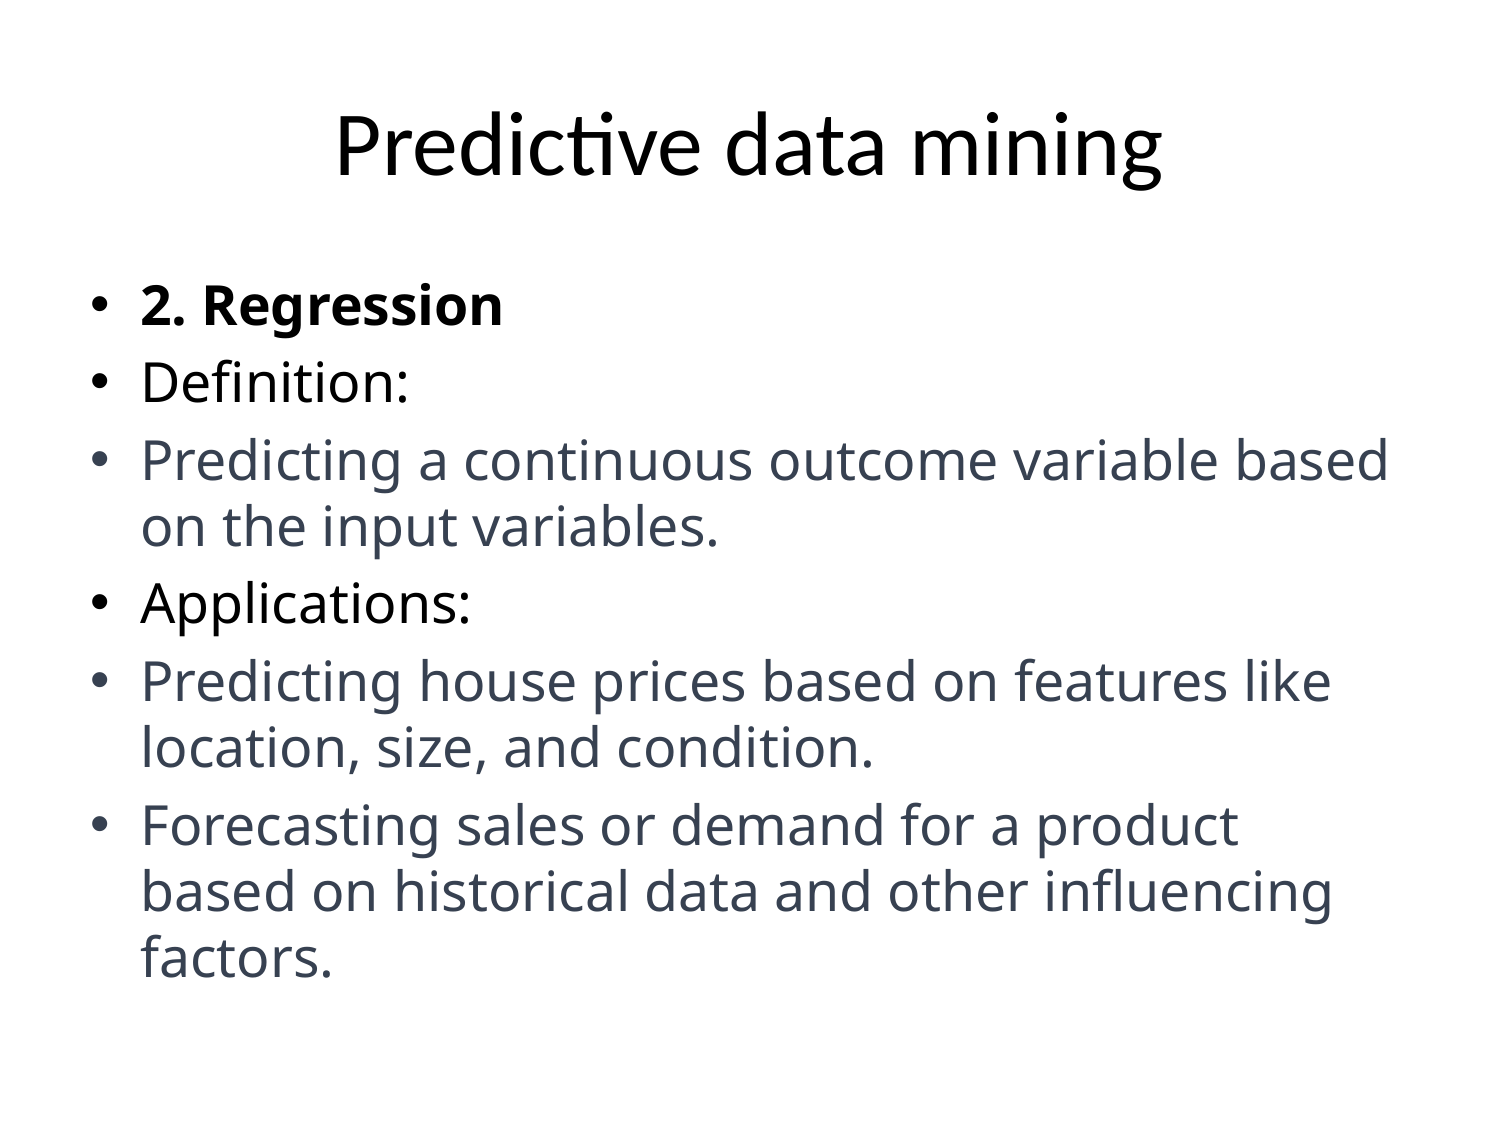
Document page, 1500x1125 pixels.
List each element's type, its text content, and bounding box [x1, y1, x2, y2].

list 2. Regression Definition: Predicting a continuous outcome variable based on the input variables. Applications: Predicting house prices based on features like location, size, and condition. Forecasting sales or demand for a product based on historical data and other influencing factors. [75, 262, 1425, 1005]
title Predictive data mining [75, 45, 1425, 233]
